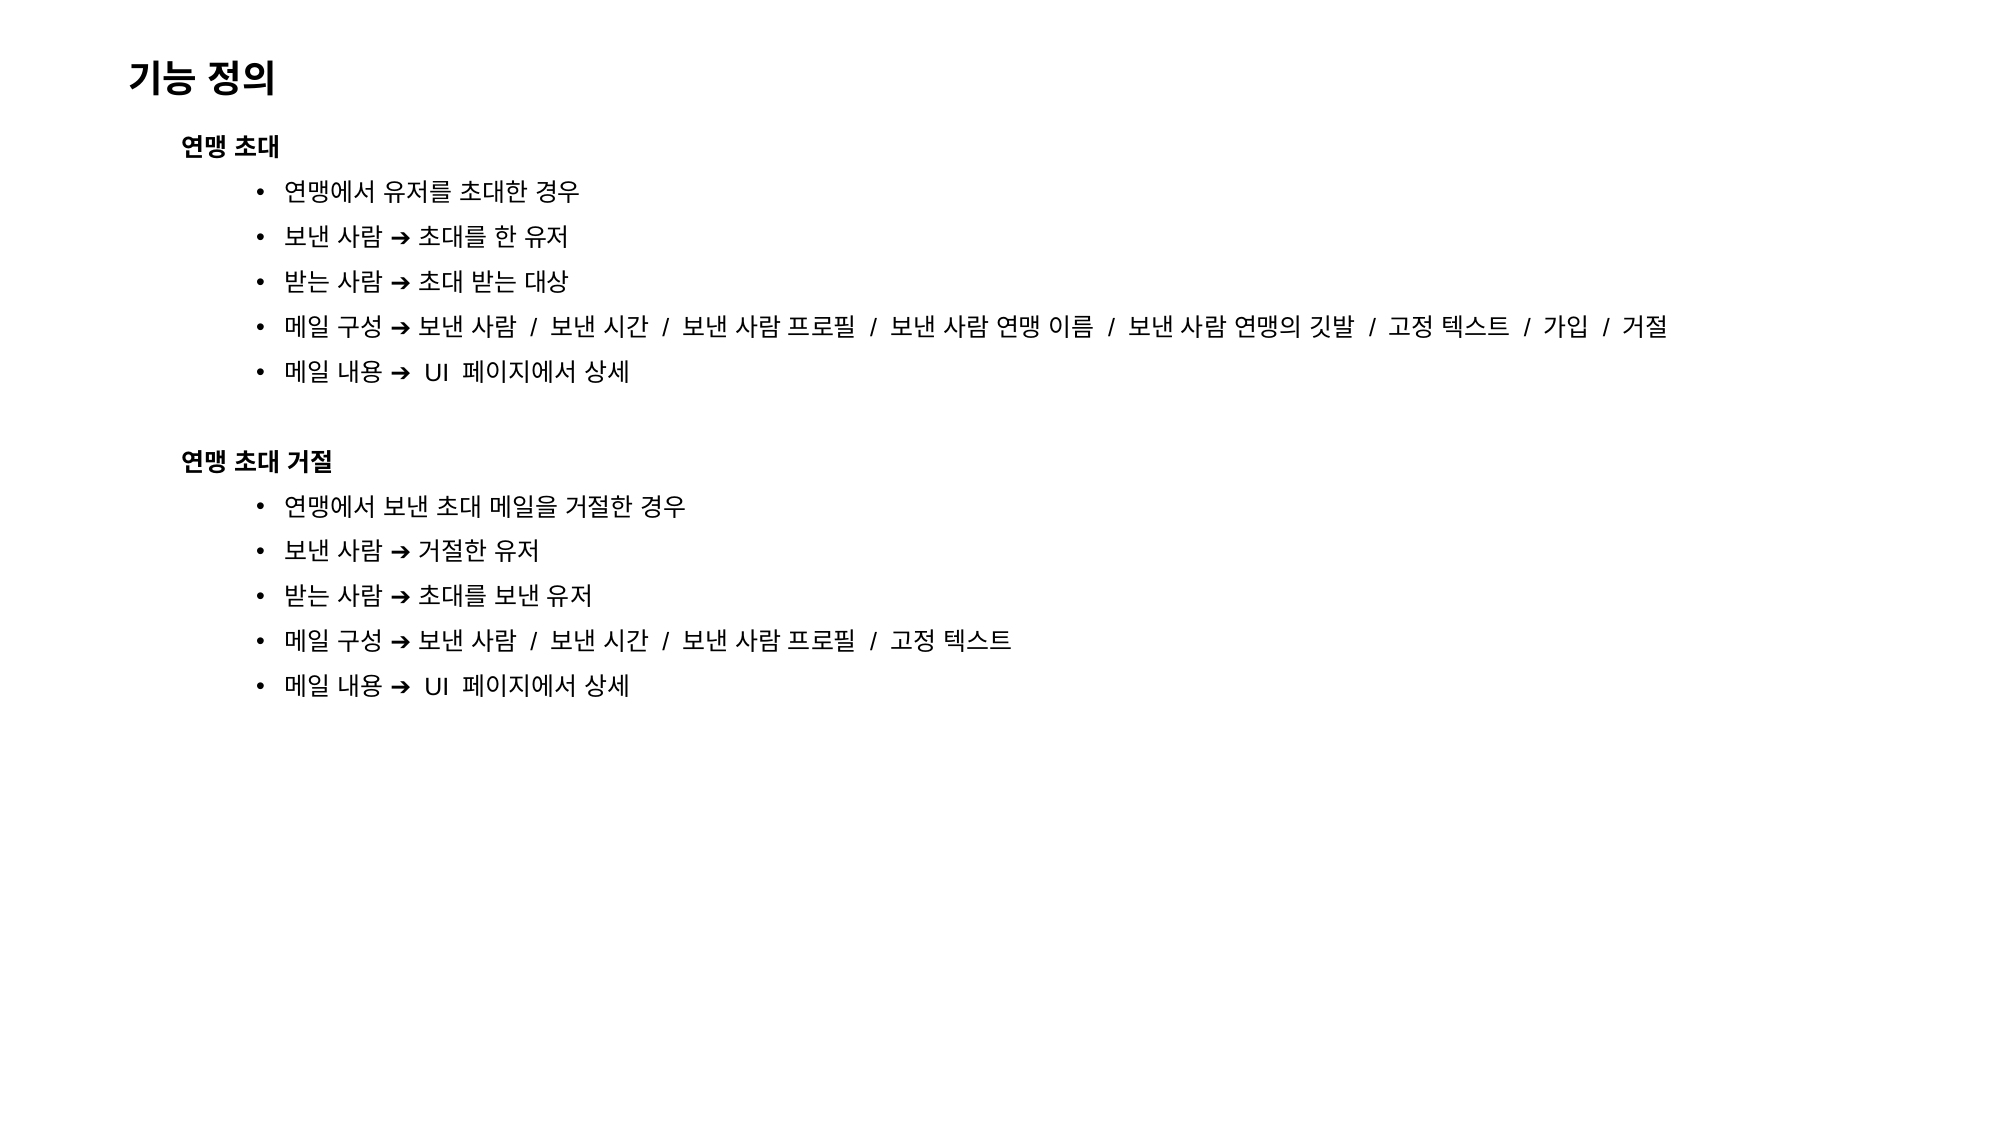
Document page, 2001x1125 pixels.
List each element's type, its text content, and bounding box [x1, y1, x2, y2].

text_box 기능 정의 [113, 47, 309, 108]
text_box 연맹 초대 연맹에서 유저를 초대한 경우 보낸 사람 ➔ 초대를 한 유저 받는 사람 ➔ 초대 받는 대상 메일 구성 ➔ 보낸 사람 / 보낸 시간 / 보낸 사람 프로필 / 보낸 사람 연맹 이름 / 보낸 사람 연맹의 깃발 / 고정 텍스트 / 가입 / 거절 메일 내용 ➔ UI 페이지에서 상세 연맹 초대 거절 연맹에서 보낸 초대 메일을 거절한 경우 보낸 사람 ➔ 거절한 유저 받는 사람 ➔ 초대를 보낸 유저 메일 구성 ➔ 보낸 사람 / 보낸 시간 / 보낸 사람 프로필 / 고정 텍스트 메일 내용 ➔ UI 페이지에서 상세 [166, 109, 2000, 755]
